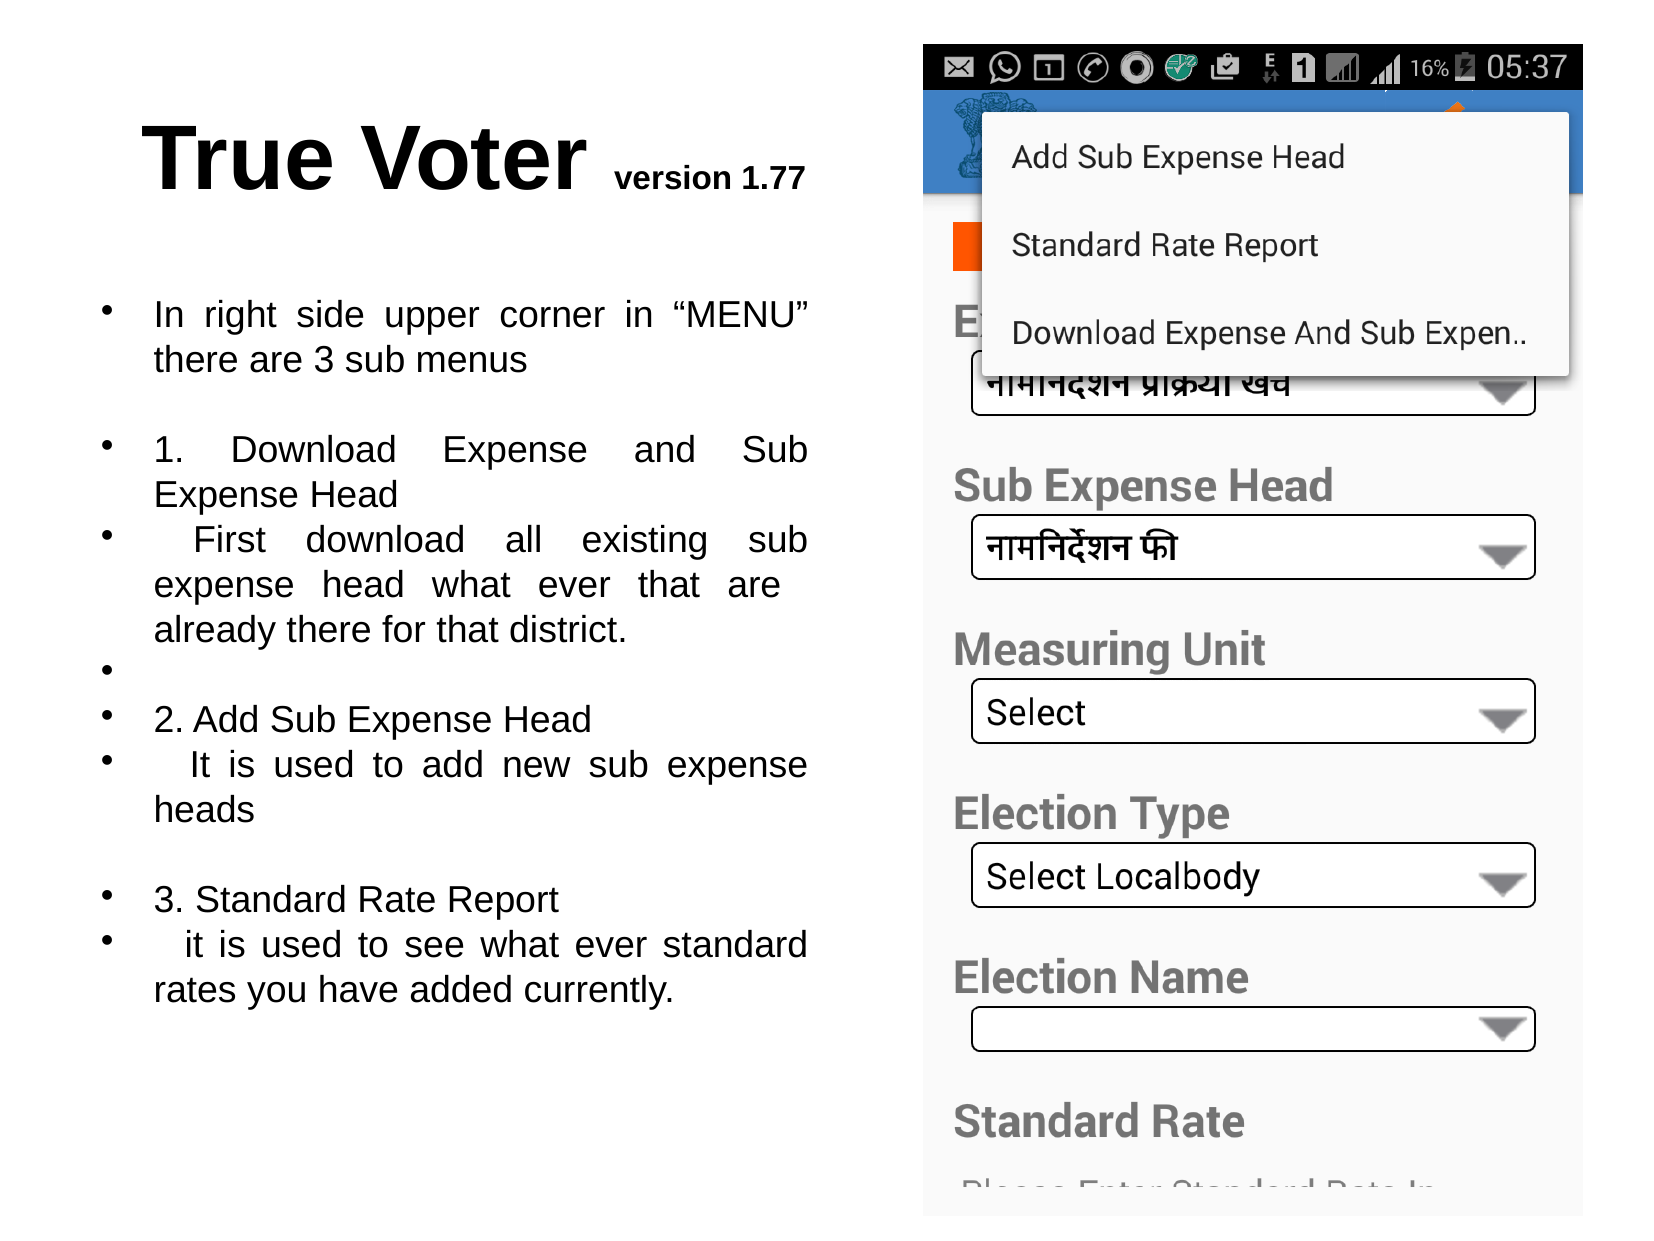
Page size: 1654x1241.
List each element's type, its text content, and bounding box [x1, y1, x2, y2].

text_box True Voter version 1.77 [82, 49, 815, 257]
picture [923, 44, 1583, 1217]
text_box In right side upper corner in “MENU” there are 3 sub menus 1. Download Expense and Sub Expense Head First download all existing sub expense head what ever that are already there for that district. 2. Add Sub Expense Head It is used to add new sub expense heads 3. Standard Rate Report it is used to see what ever standard rates you have added currently. [82, 290, 809, 1010]
